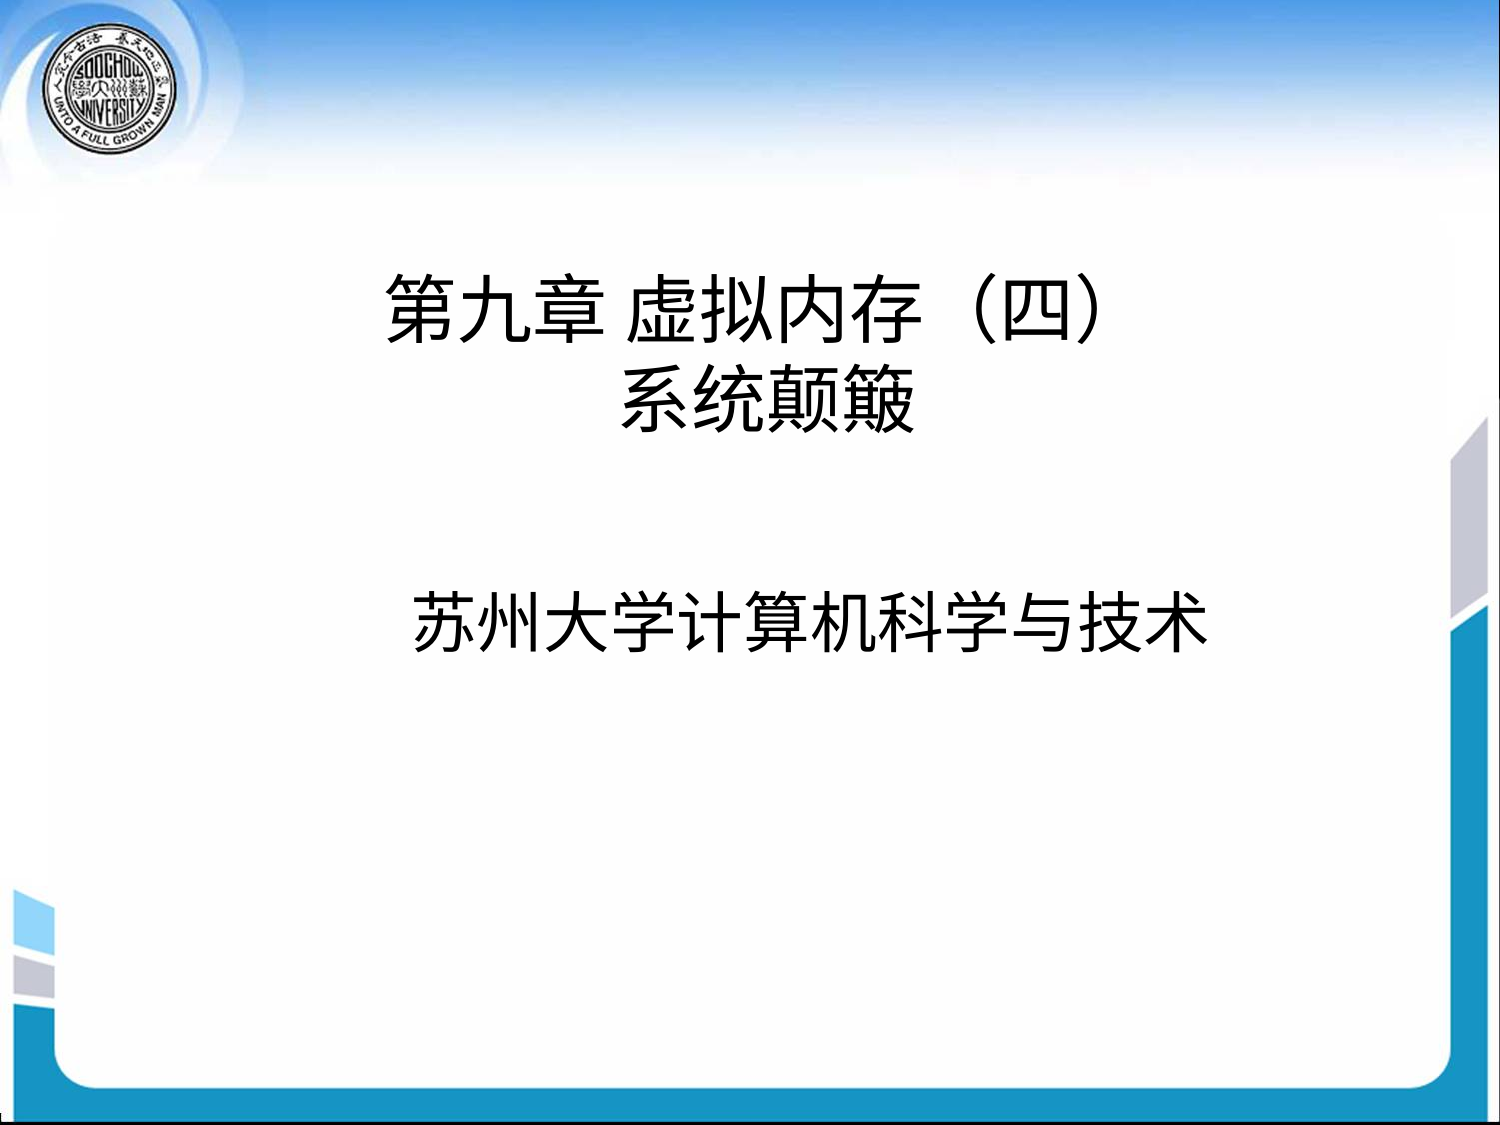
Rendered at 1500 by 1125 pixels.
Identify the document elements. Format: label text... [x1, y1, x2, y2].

picture [0, 0, 1500, 1125]
title 第九章 虚拟内存（四） 系统颠簸 [172, 190, 1360, 516]
subtitle 苏州大学计算机科学与技术 [356, 573, 1265, 703]
